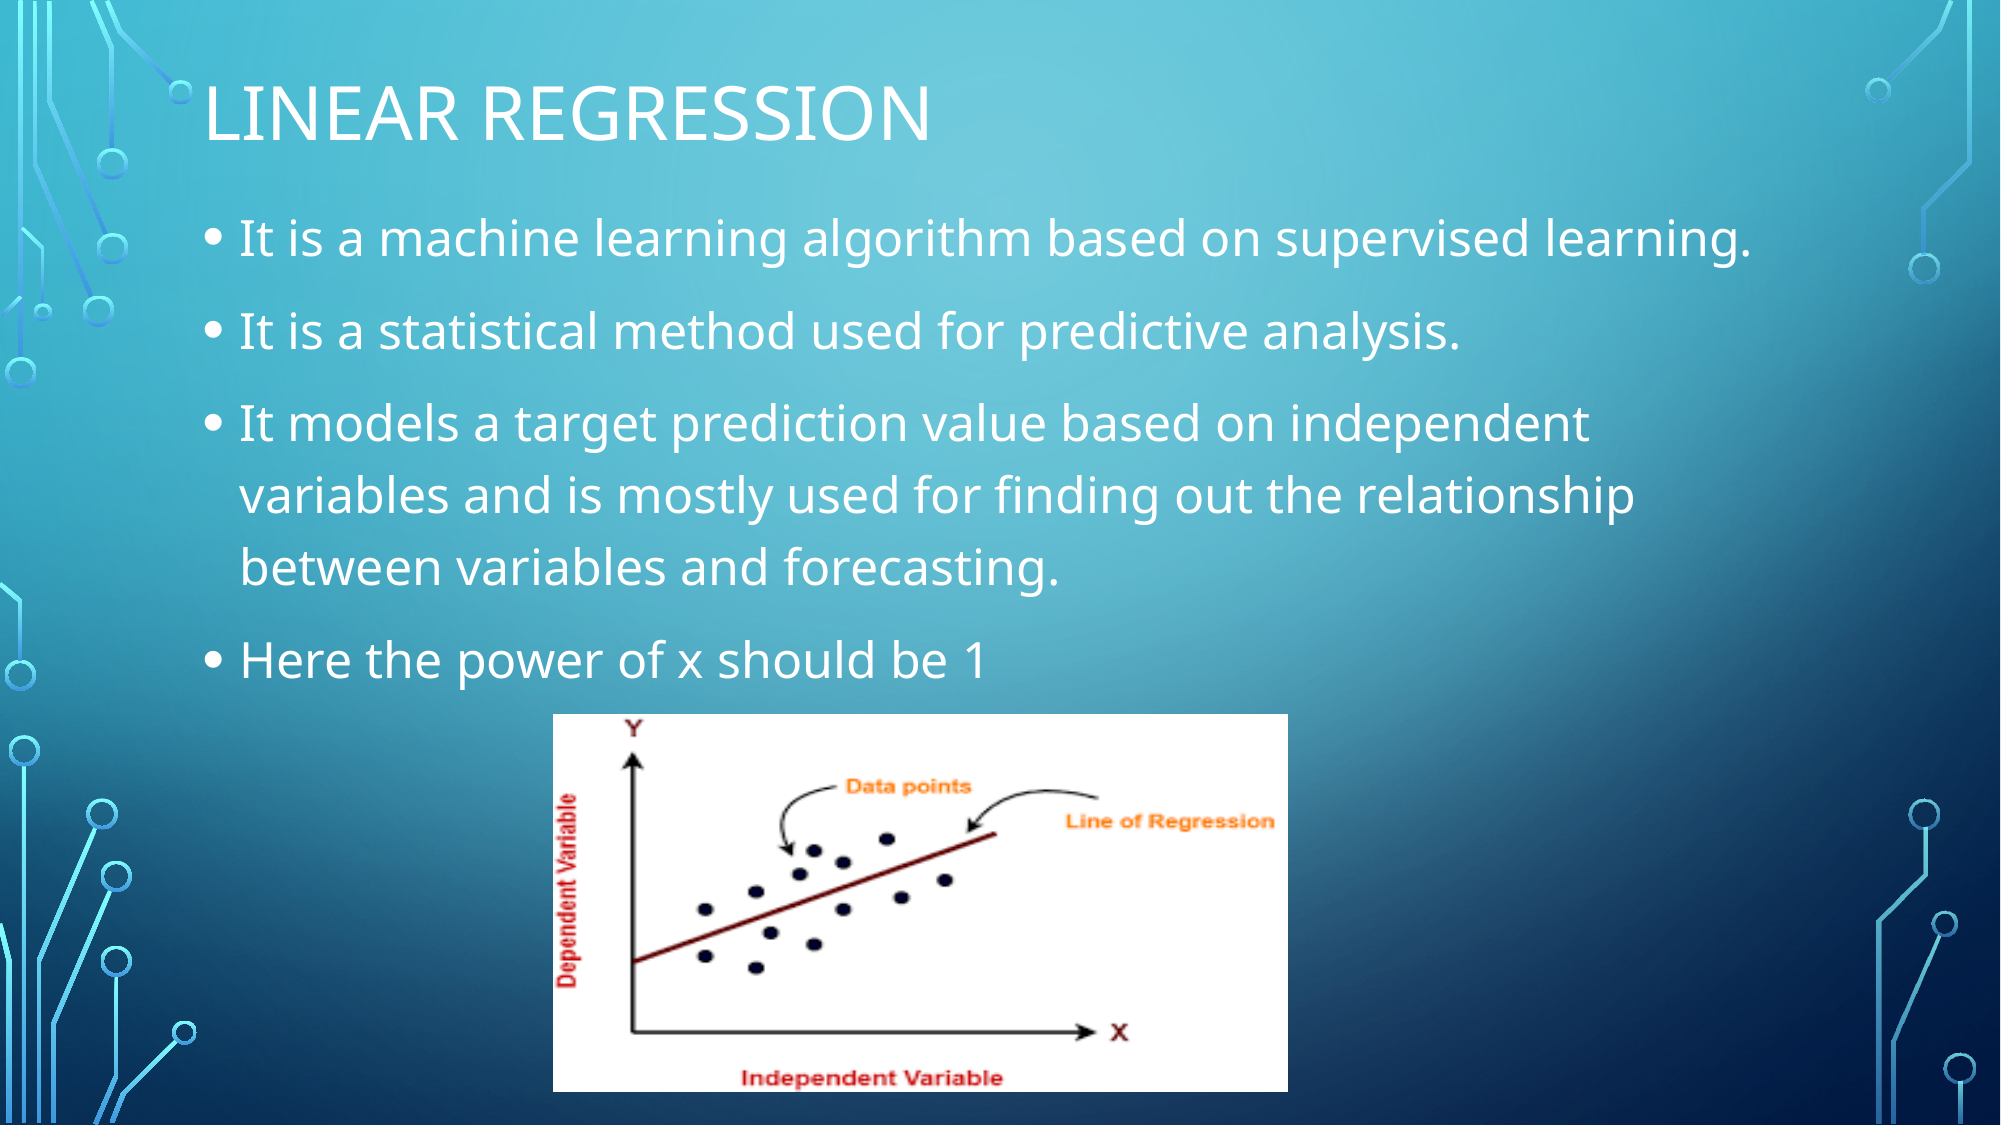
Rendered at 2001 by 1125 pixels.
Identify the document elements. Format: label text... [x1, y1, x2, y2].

list It is a machine learning algorithm based on supervised learning. It is a statistical method used for predictive analysis. It models a target prediction value based on independent variables and is mostly used for finding out the relationship between variables and forecasting. Here the power of x should be 1 [187, 186, 1813, 1092]
picture [552, 714, 1288, 1092]
title Linear Regression [187, 45, 1813, 186]
